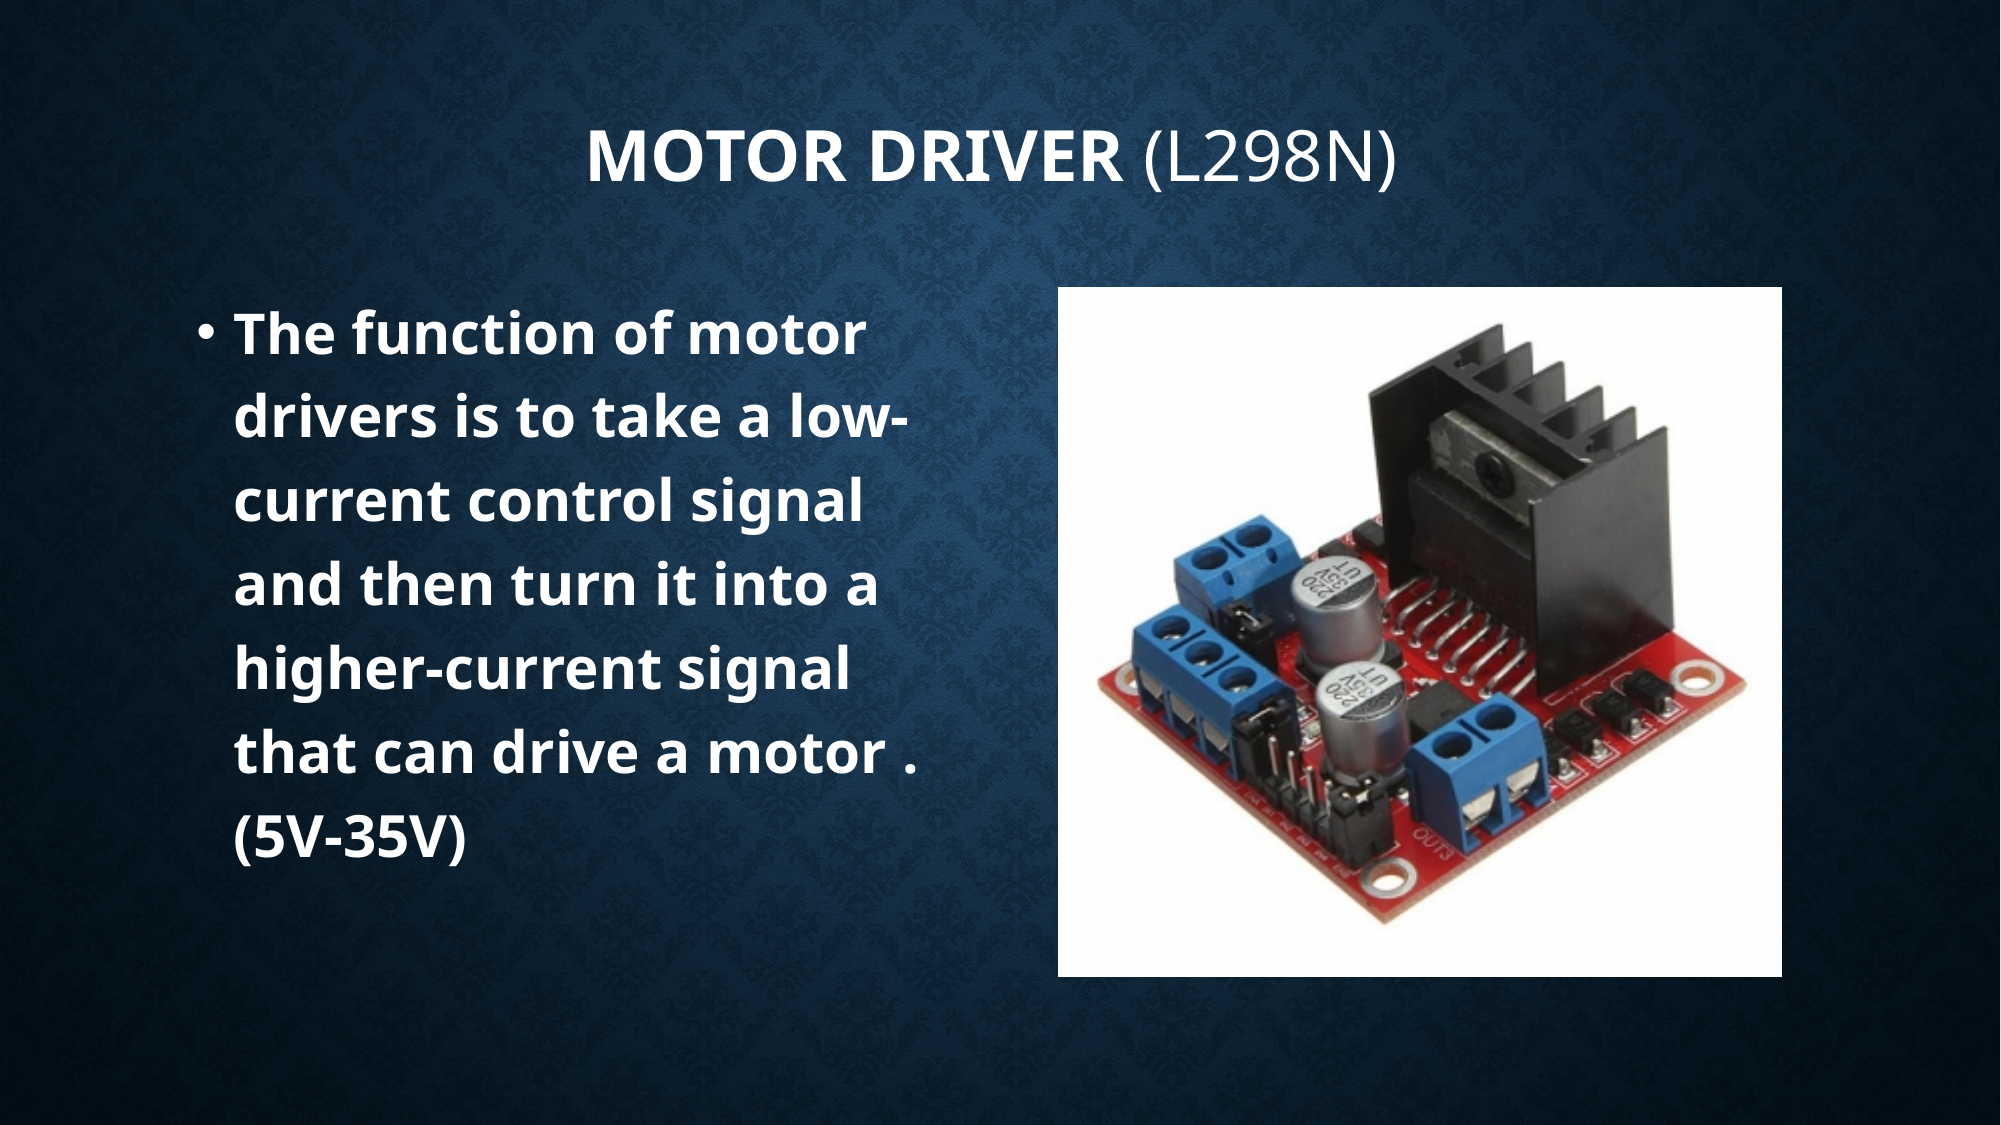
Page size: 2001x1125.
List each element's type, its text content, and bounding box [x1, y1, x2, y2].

list The function of motor drivers is to take a low-current control signal and then turn it into a higher-current signal that can drive a motor .(5V-35V) [181, 274, 981, 984]
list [1057, 286, 1782, 977]
title Motor driver (L298N) [141, 49, 1841, 268]
